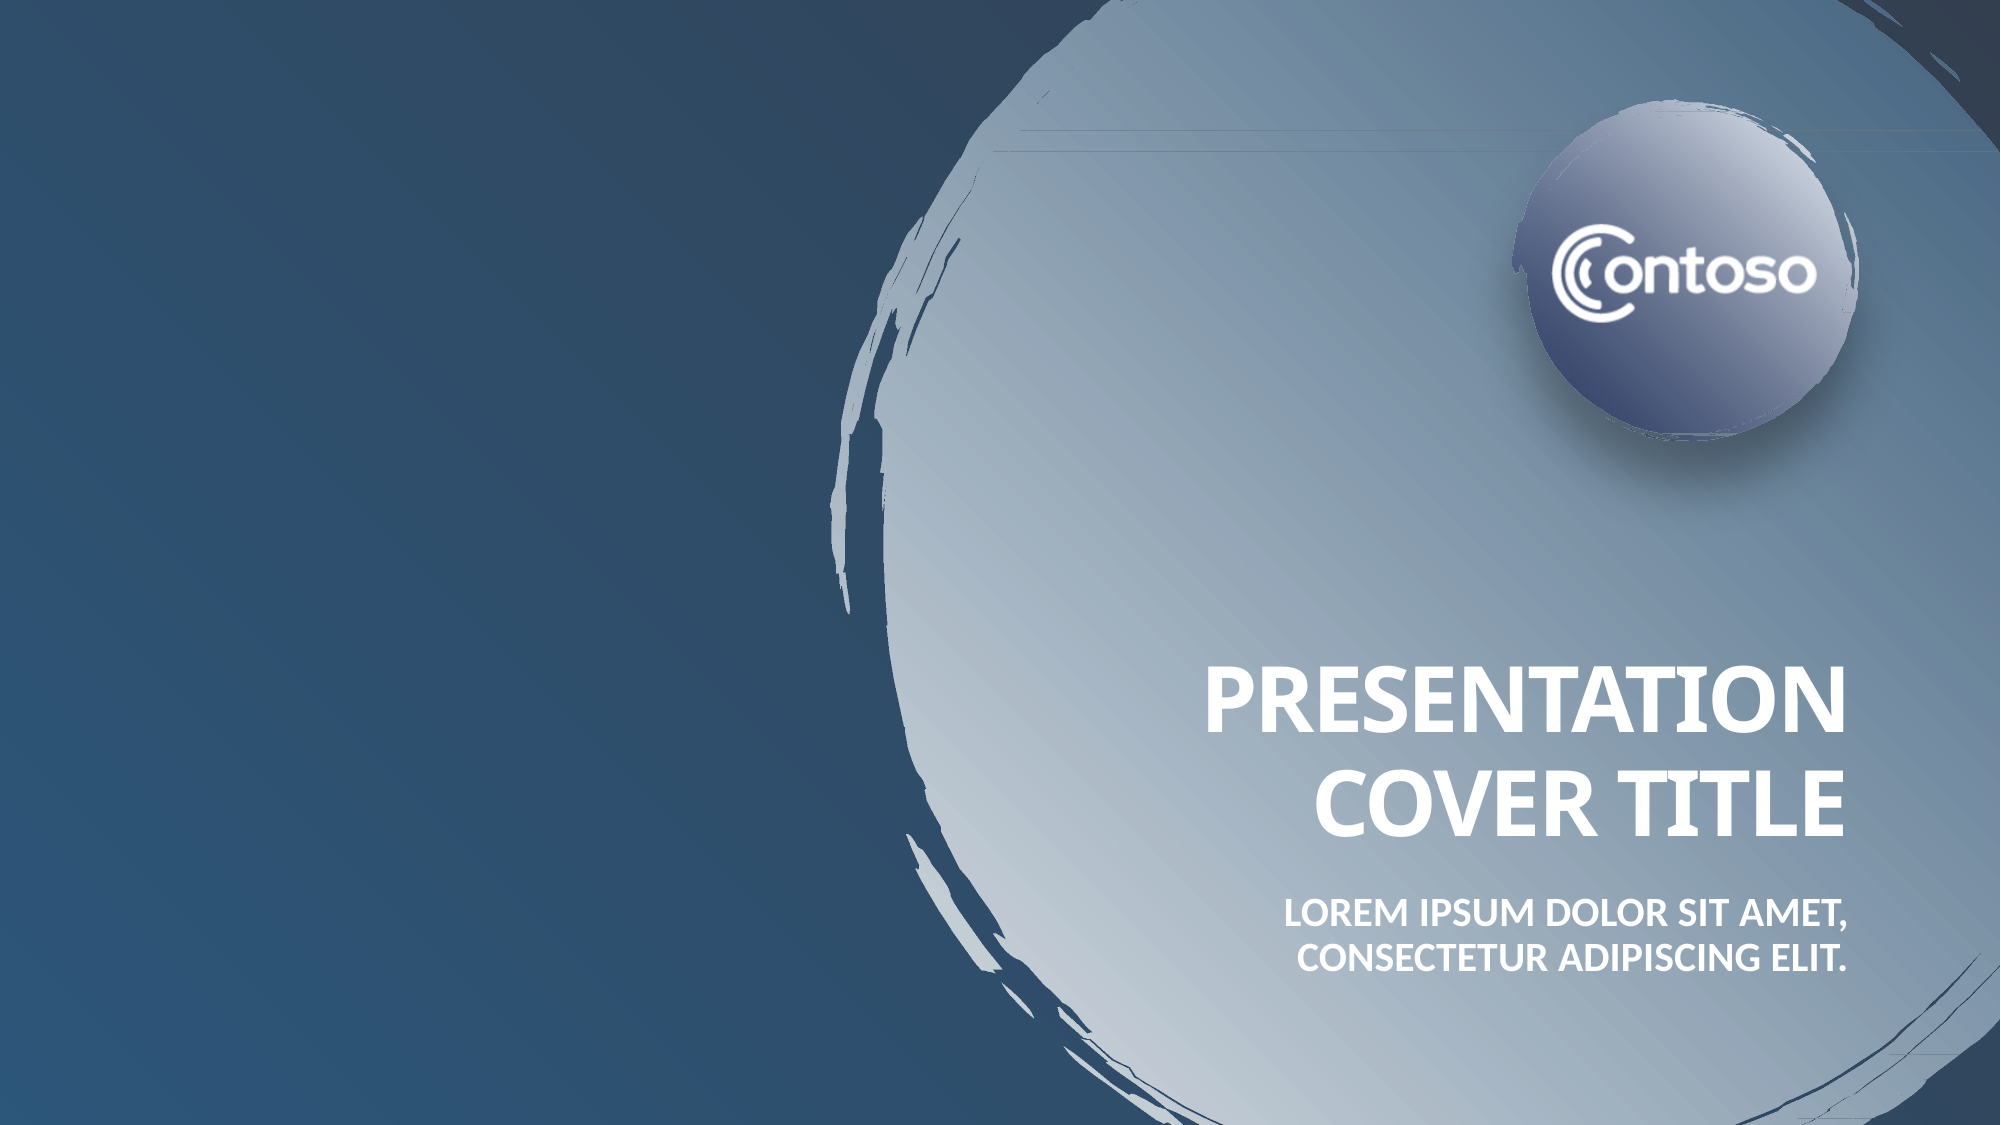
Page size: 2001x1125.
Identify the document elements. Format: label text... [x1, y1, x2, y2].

picture [1542, 215, 1826, 325]
text_box [1511, 98, 1860, 442]
title PRESENTATION COVER title [1176, 514, 1849, 856]
subtitle LOREM IPSUM DOLOR SIT AMET, CONSECTETUR ADIPISCING ELIT. [1176, 890, 1849, 1063]
